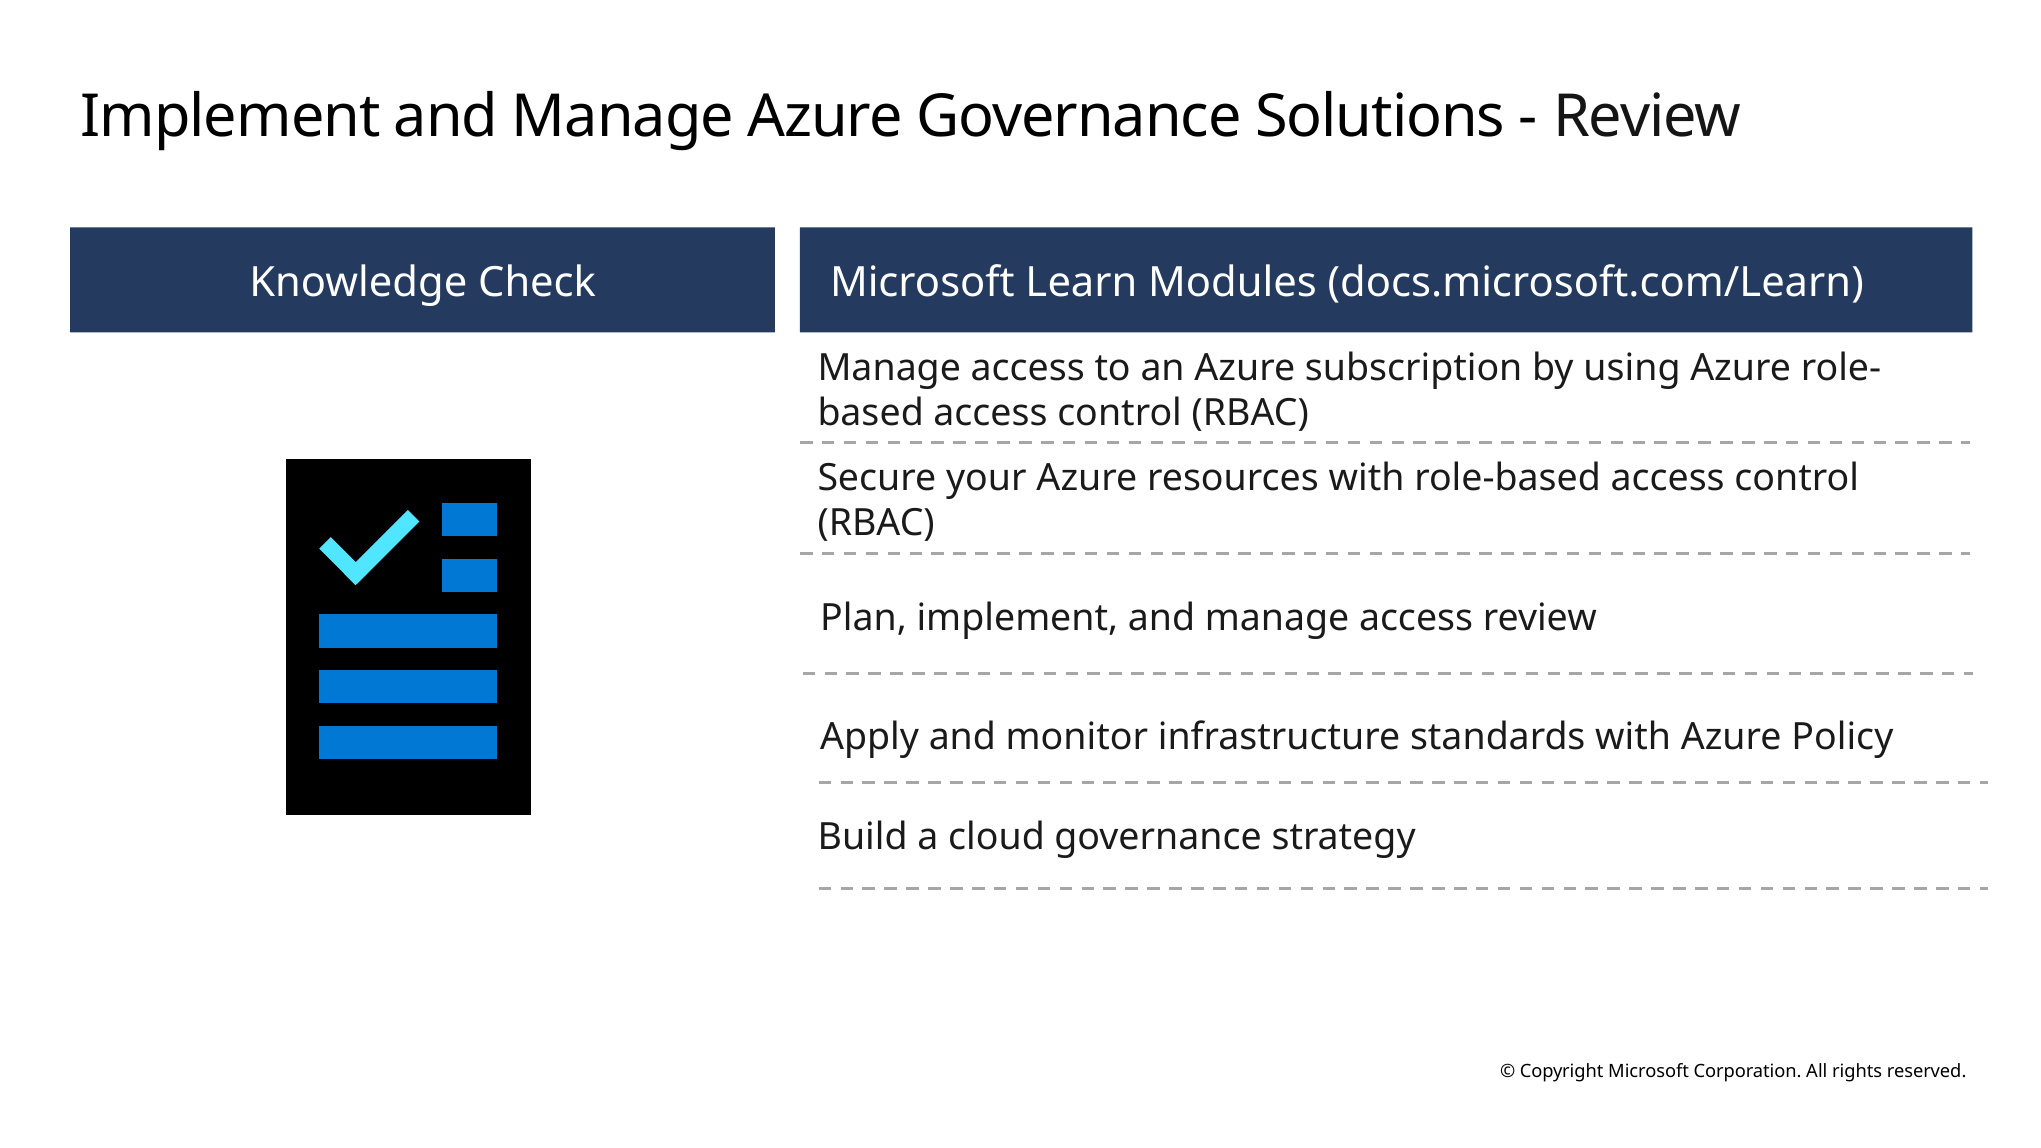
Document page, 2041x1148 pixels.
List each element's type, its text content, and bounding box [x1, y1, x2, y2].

text_box Secure your Azure resources with role-based access control (RBAC) [799, 452, 1971, 544]
text_box Apply and monitor infrastructure standards with Azure Policy [802, 692, 1973, 783]
text_box Microsoft Learn Modules (docs.microsoft.com/Learn) [799, 227, 1973, 333]
text_box Manage access to an Azure subscription by using Azure role-based access control (RBAC) [799, 342, 1971, 433]
text_box Build a cloud governance strategy [802, 804, 1823, 865]
text_box Plan, implement, and manage access review [802, 573, 1973, 664]
text_box Knowledge Check [70, 227, 775, 333]
picture [285, 458, 532, 816]
title Implement and Manage Azure Governance Solutions - Review [80, 76, 1943, 149]
